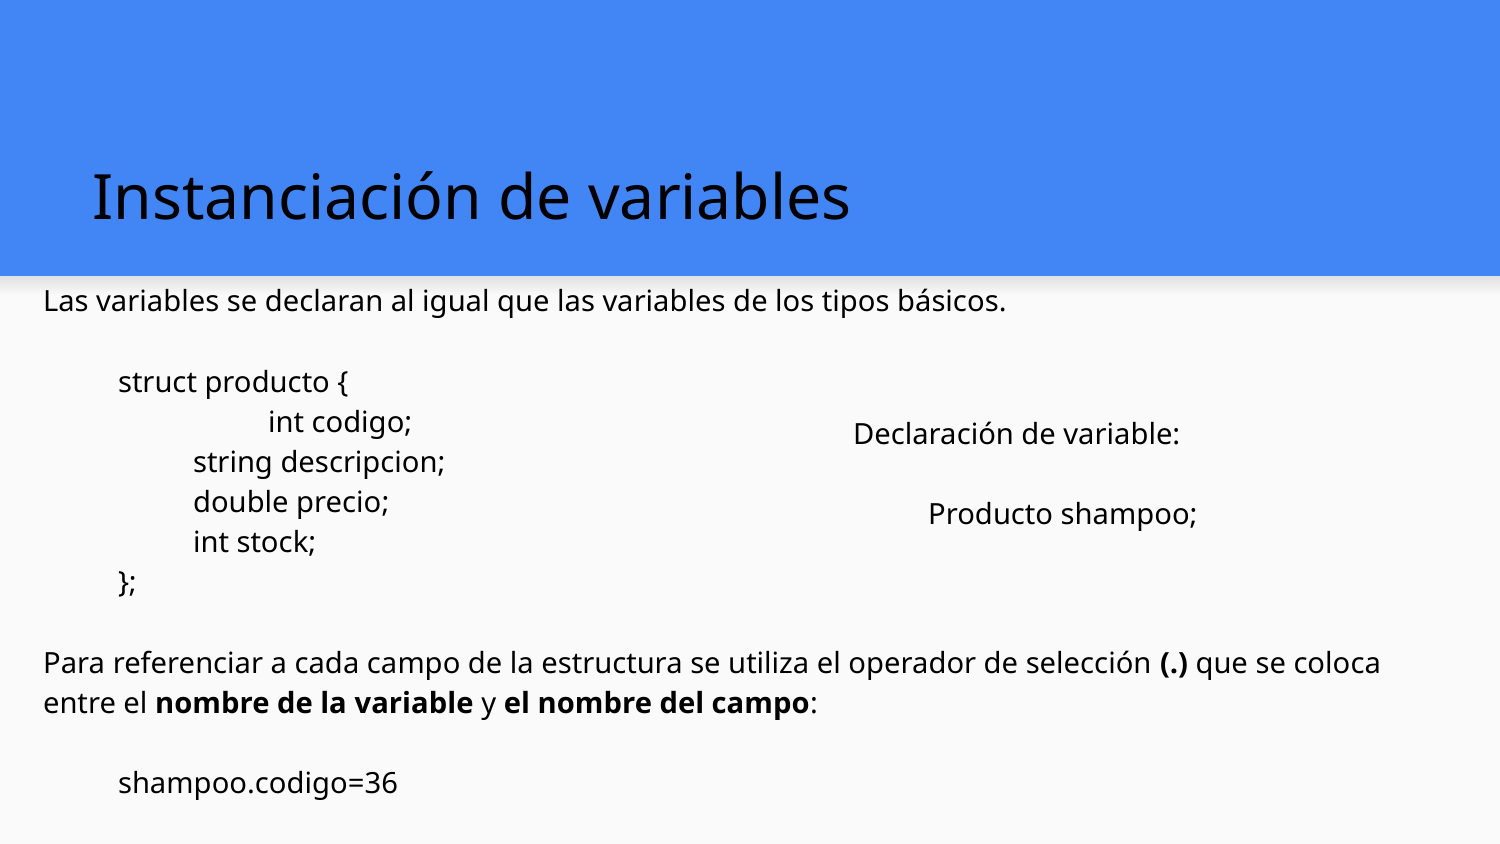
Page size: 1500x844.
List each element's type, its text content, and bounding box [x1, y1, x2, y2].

text_box Declaración de variable: Producto shampoo; [838, 395, 1352, 579]
title Instanciación de variables [77, 121, 1427, 248]
list Las variables se declaran al igual que las variables de los tipos básicos. struct producto { int codigo; string descripcion; double precio; int stock; }; Para referenciar a cada campo de la estructura se utiliza el operador de selección (.) que se coloca entre el nombre de la variable y el nombre del campo: shampoo.codigo=36 [28, 262, 1476, 830]
